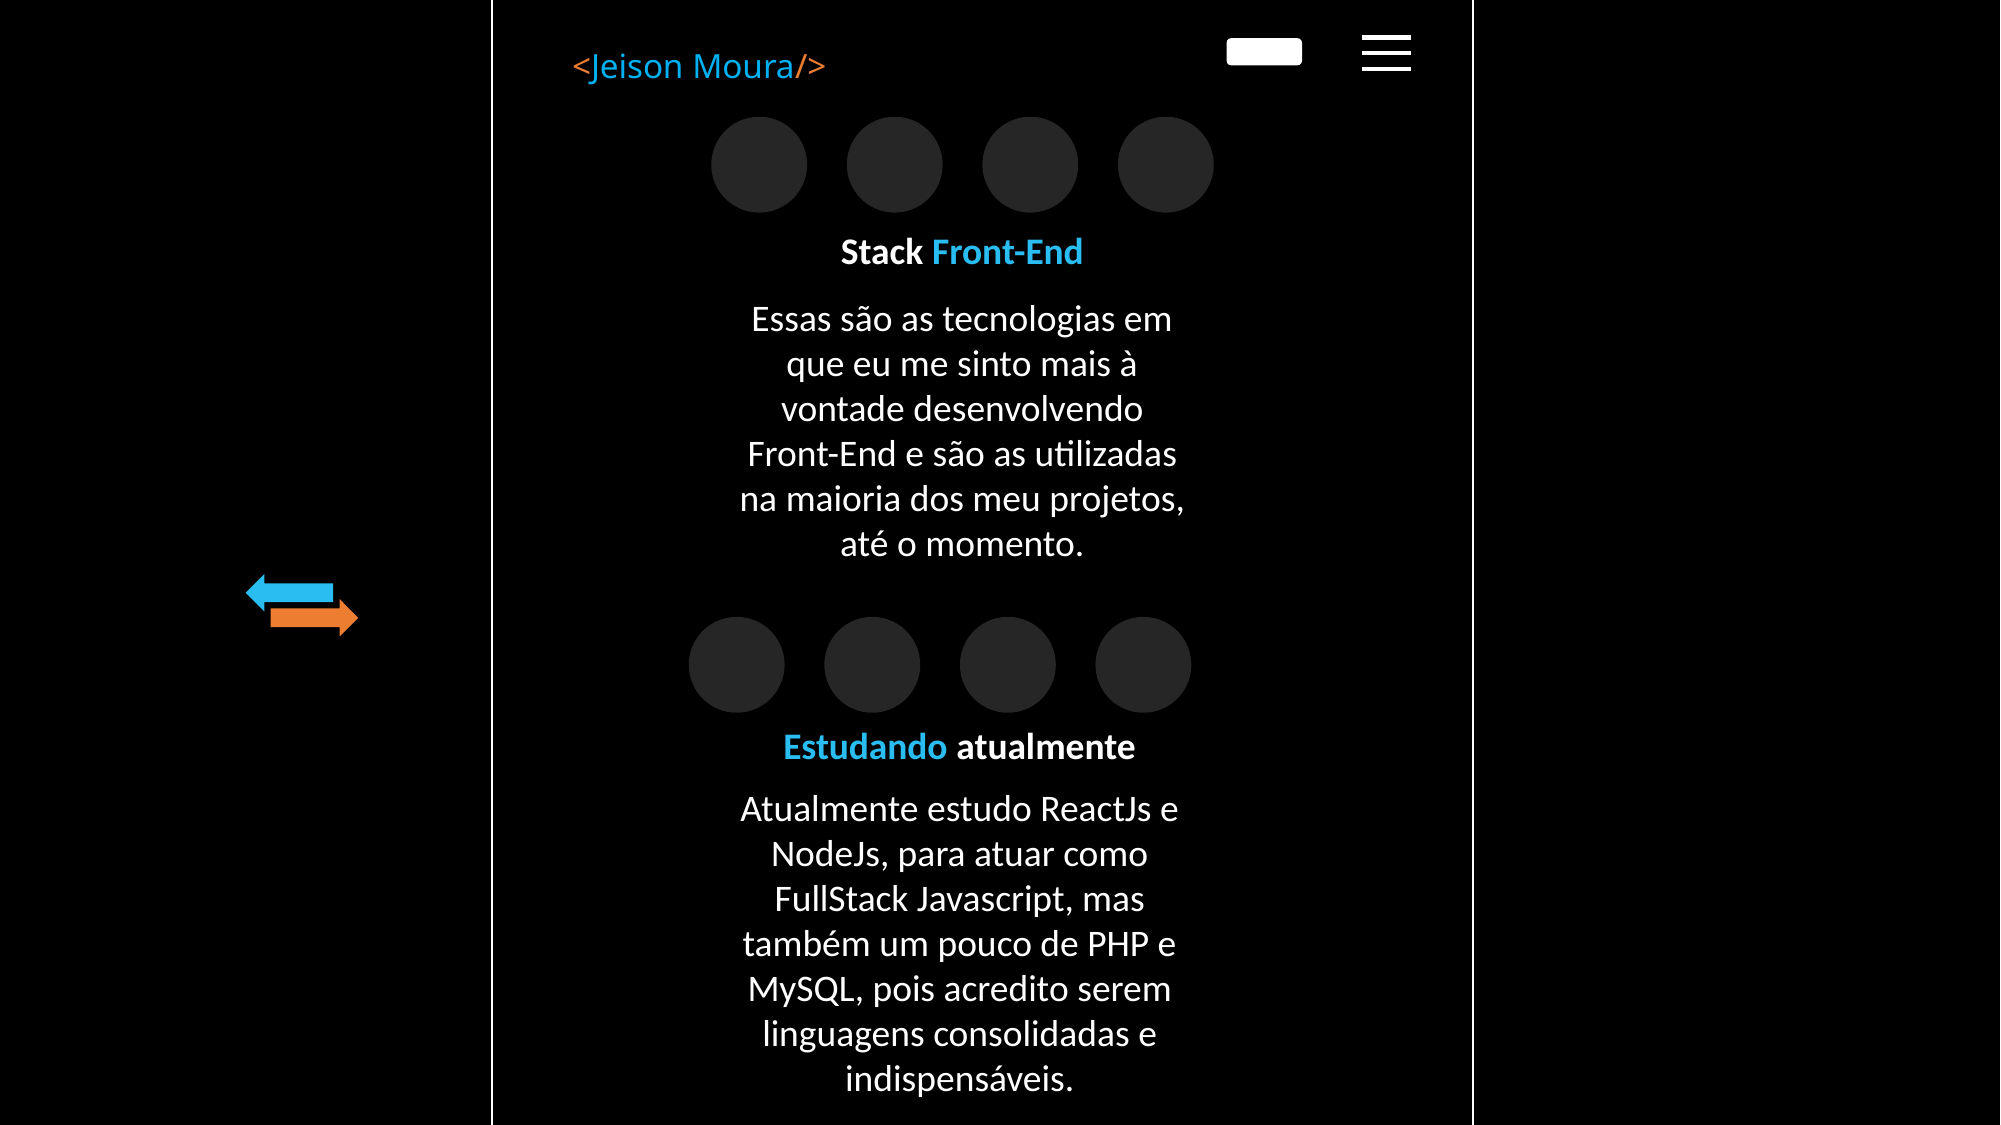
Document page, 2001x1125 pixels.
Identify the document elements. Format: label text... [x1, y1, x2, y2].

text_box <Jeison Moura/> [557, 37, 842, 93]
text_box [491, 0, 1474, 1125]
text_box [1225, 37, 1304, 67]
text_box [1361, 37, 1411, 69]
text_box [688, 616, 1192, 713]
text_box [245, 573, 359, 637]
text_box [711, 116, 1214, 213]
